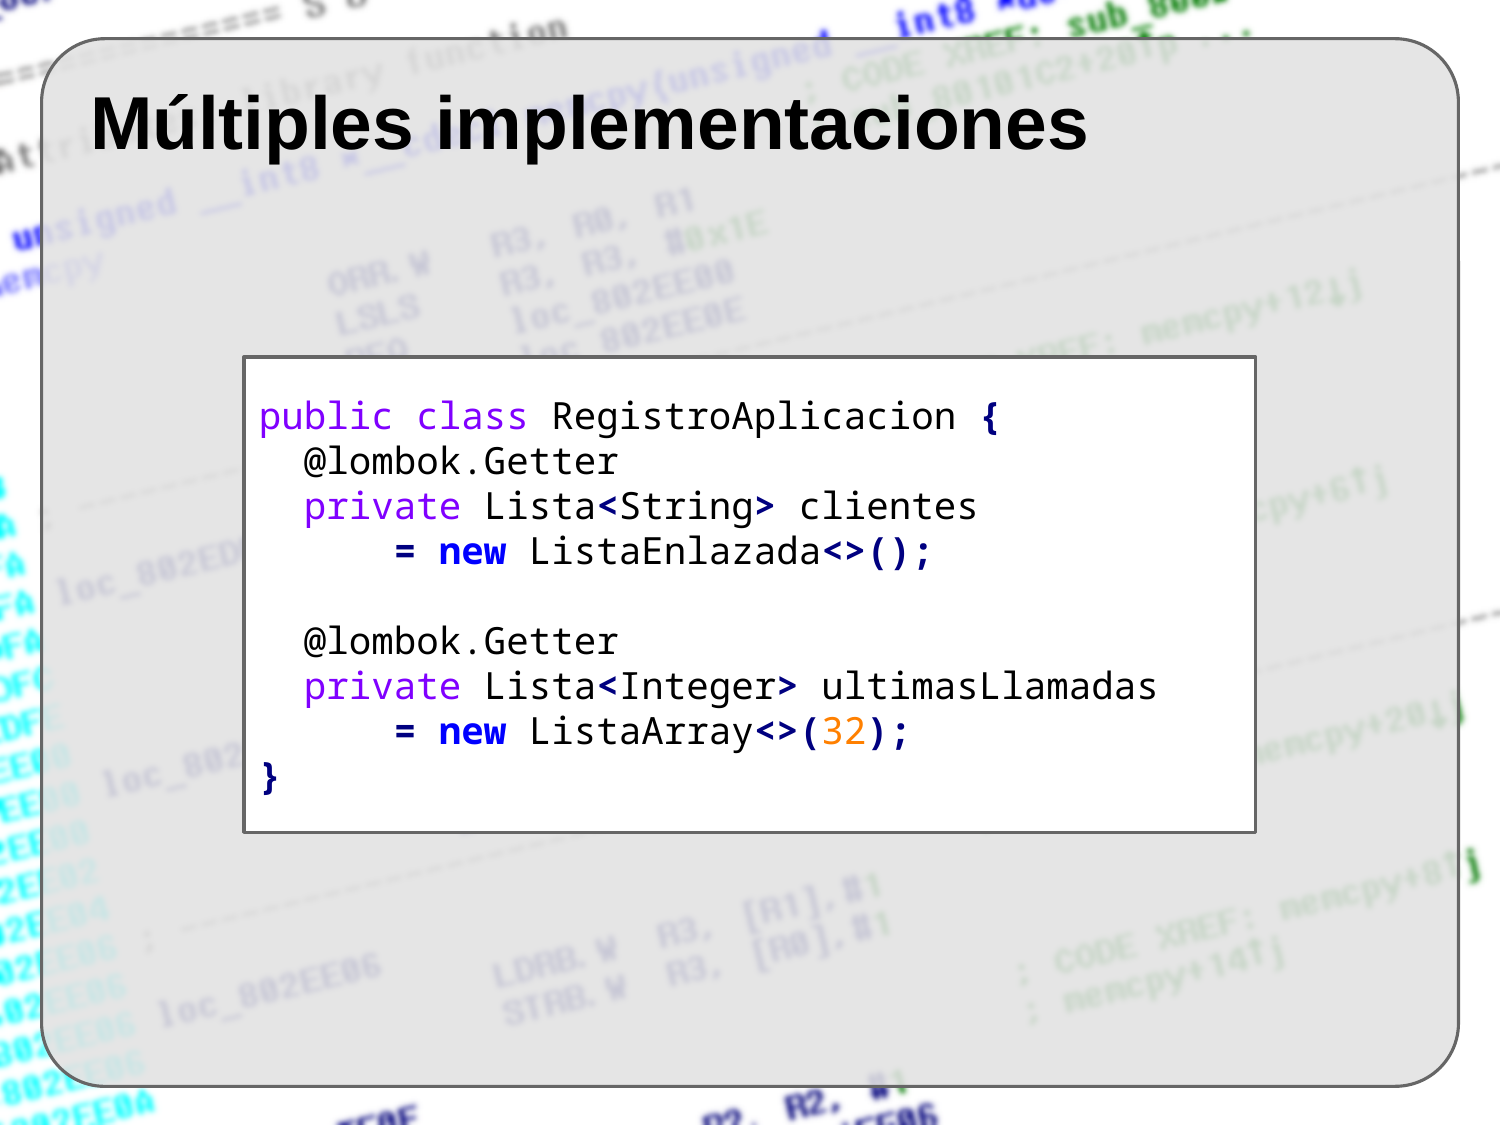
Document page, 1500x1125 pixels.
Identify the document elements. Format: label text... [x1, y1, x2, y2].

text_box public class RegistroAplicacion { @lombok.Getter private Lista<String> clientes = new ListaEnlazada<>(); @lombok.Getter private Lista<Integer> ultimasLlamadas = new ListaArray<>(32); } [243, 356, 1256, 833]
title Múltiples implementaciones [75, 45, 1425, 180]
picture [0, 0, 1500, 1125]
